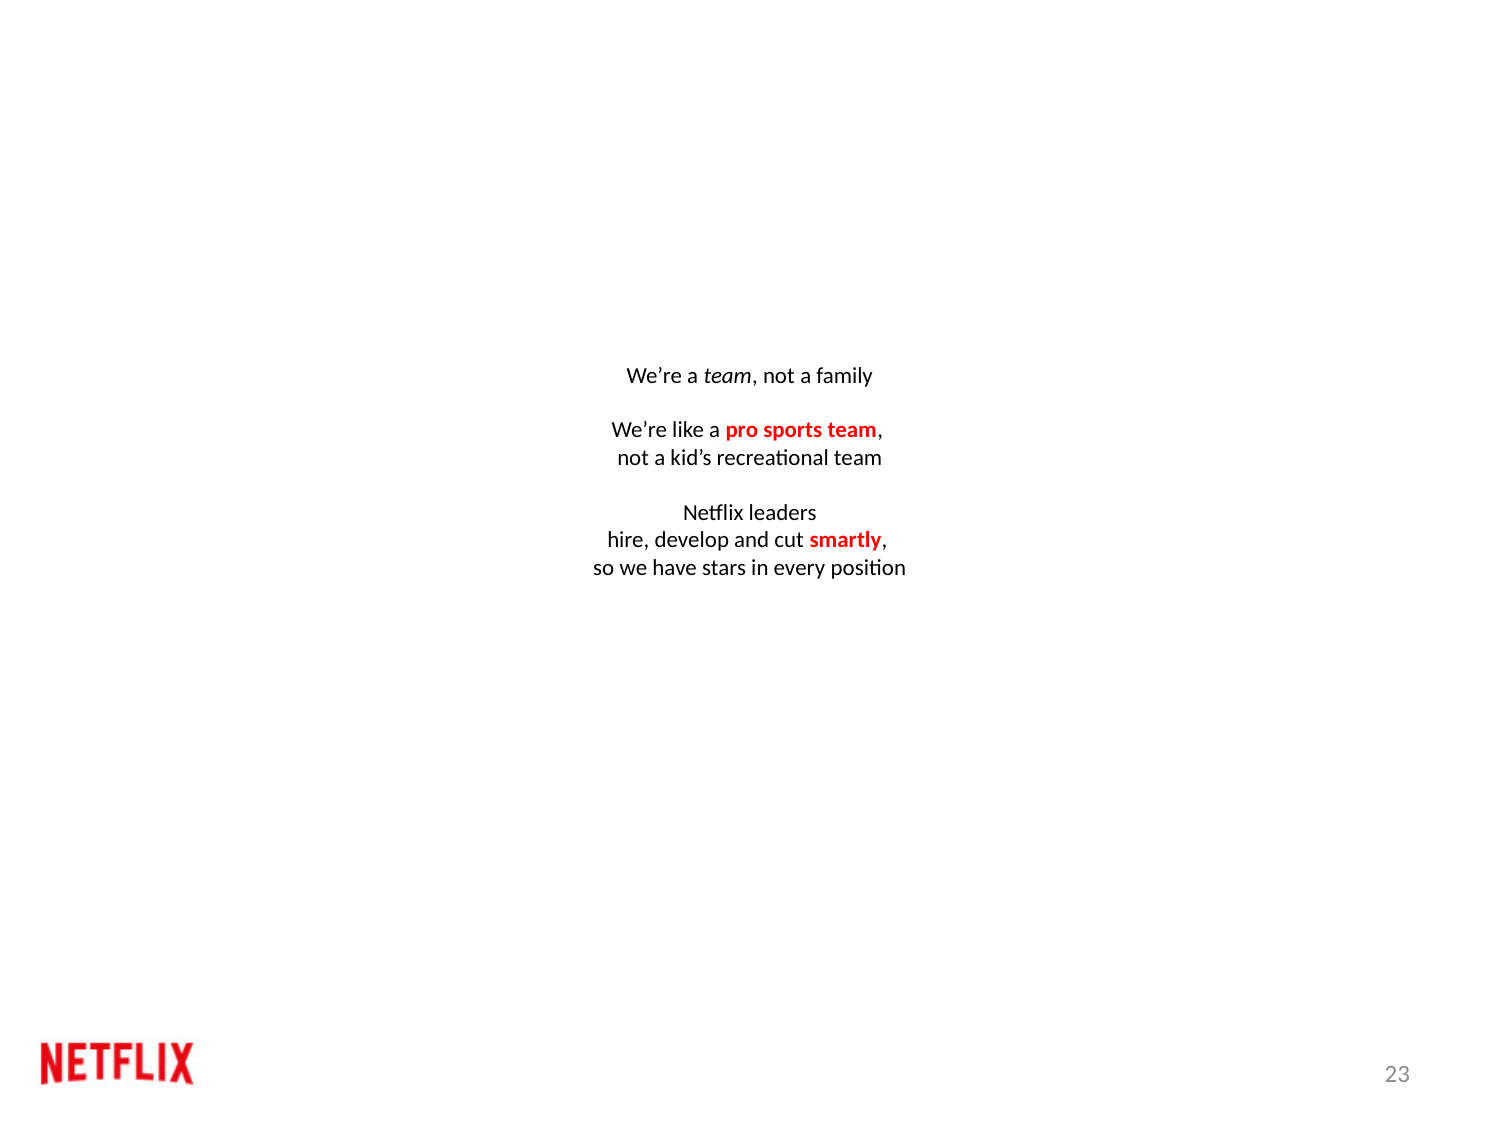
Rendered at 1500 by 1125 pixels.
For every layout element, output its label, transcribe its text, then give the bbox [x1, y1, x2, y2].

title We’re a team, not a family We’re like a pro sports team, not a kid’s recreational team Netflix leaders hire, develop and cut smartly, so we have stars in every position [112, 349, 1388, 591]
picture [24, 1024, 211, 1104]
slide_number 23 [1074, 1042, 1425, 1103]
